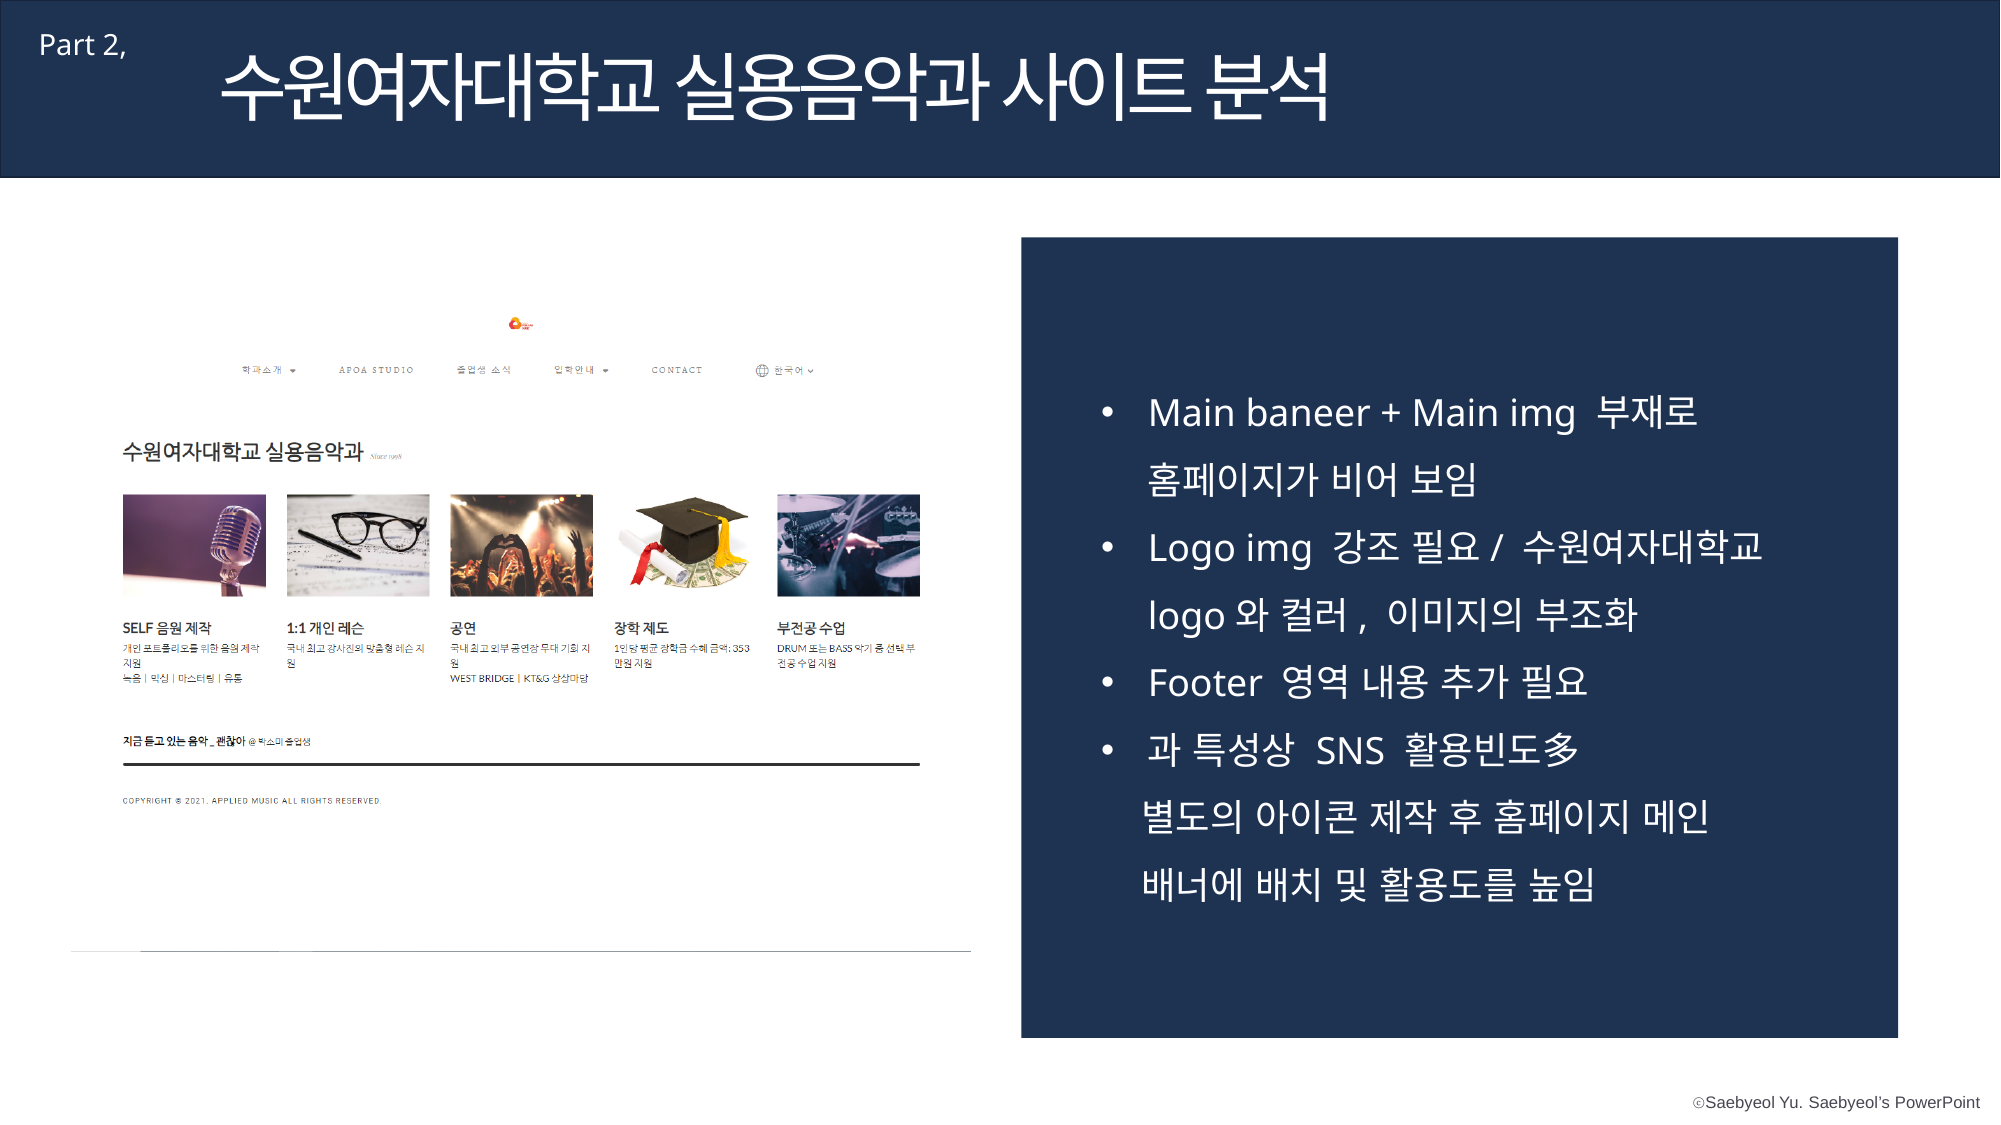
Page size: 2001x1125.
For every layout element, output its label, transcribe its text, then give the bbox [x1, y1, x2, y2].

text_box 수원여자대학교 실용음악과 사이트 분석 [203, 33, 1351, 139]
text_box [1020, 236, 1899, 1039]
text_box [0, 0, 2000, 178]
picture [71, 299, 971, 952]
text_box Main baneer + Main img 부재로 홈페이지가 비어 보임 Logo img 강조 필요/ 수원여자대학교 logo와 컬러, 이미지의 부조화 Footer 영역 내용 추가 필요 과 특성상 SNS 활용빈도多 별도의 아이콘 제작 후 홈페이지 메인 배너에 배치 및 활용도를 높임 [1086, 359, 1855, 915]
picture [1503, 386, 1828, 711]
text_box Part 2, [23, 19, 150, 69]
